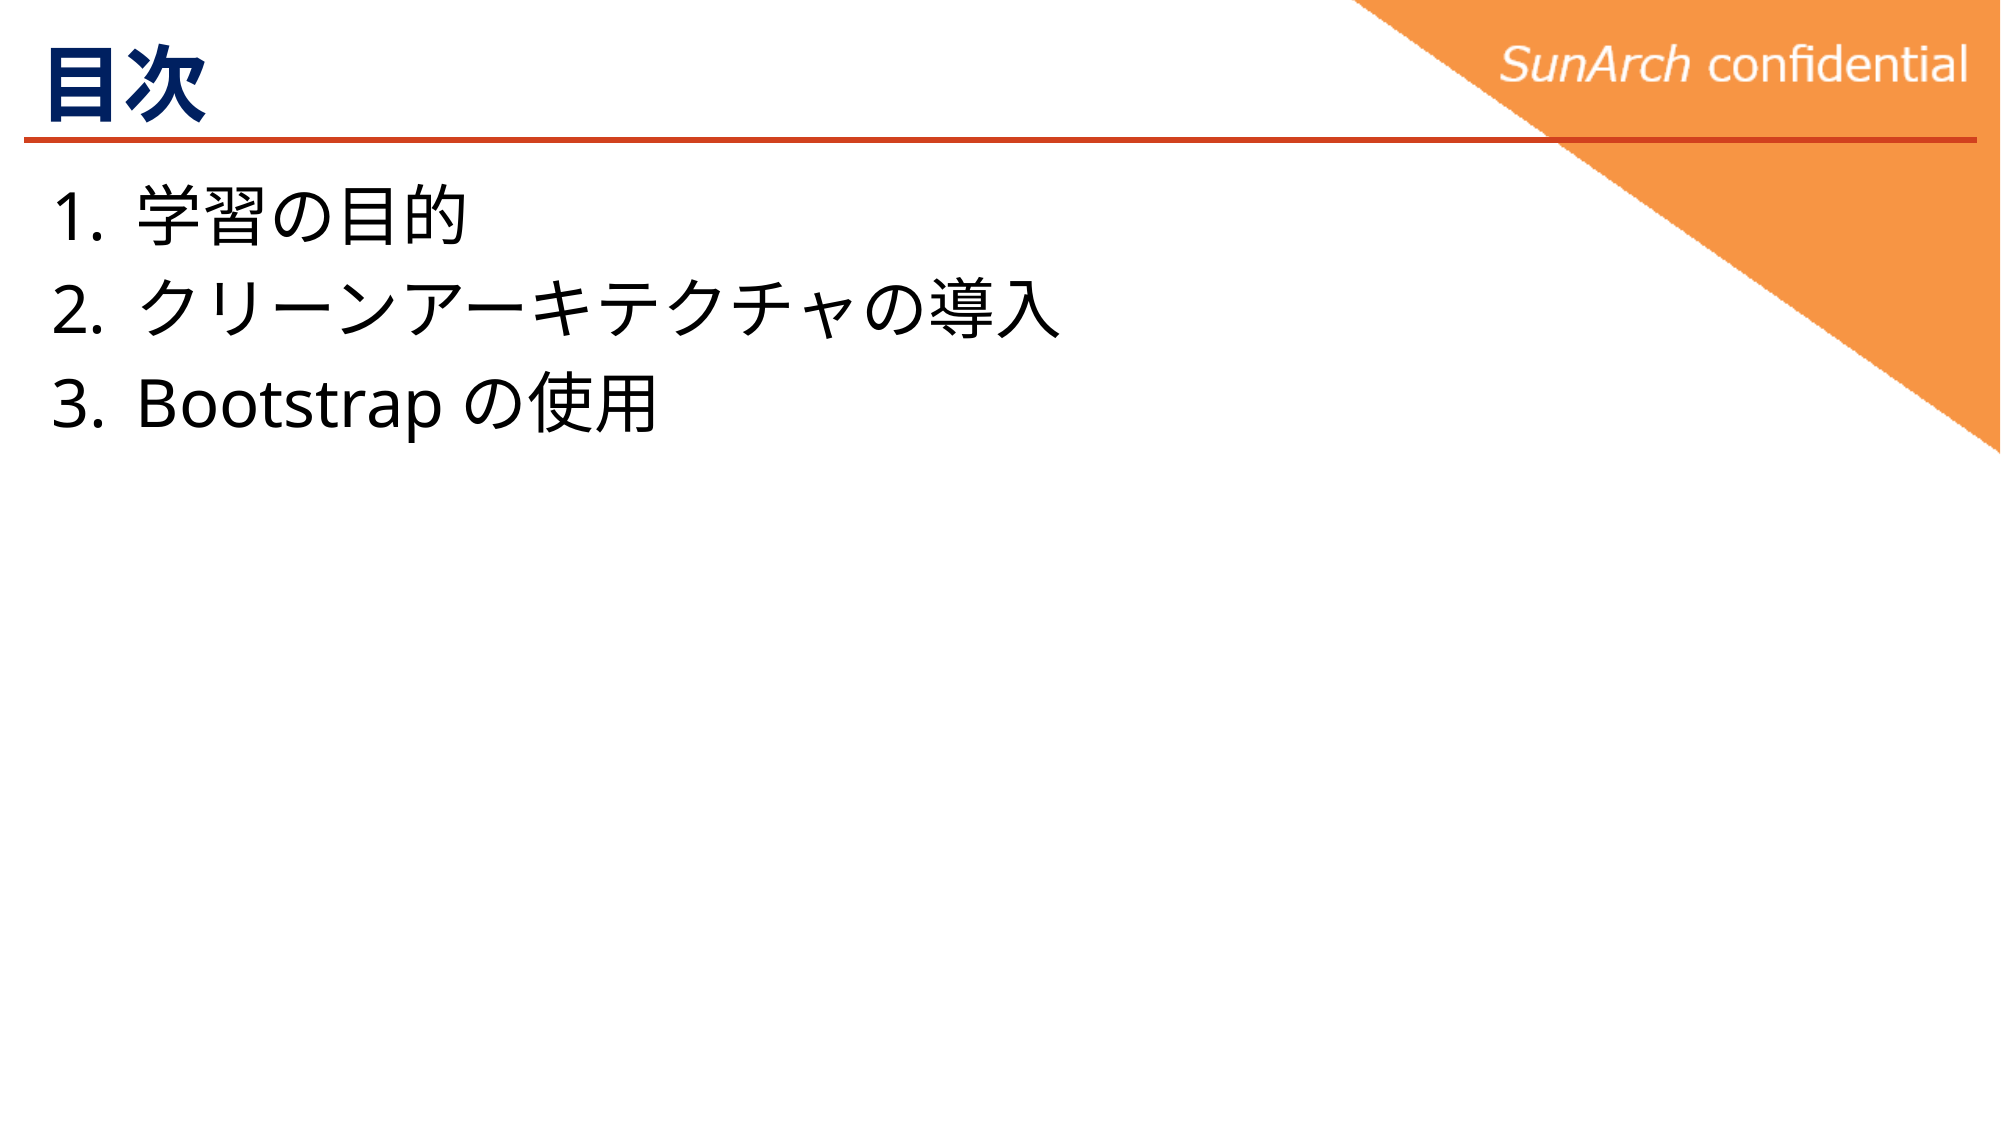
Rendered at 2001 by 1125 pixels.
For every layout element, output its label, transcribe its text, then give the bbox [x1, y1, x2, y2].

list 学習の目的 クリーンアーキテクチャの導入 Bootstrapの使用 [36, 166, 1756, 1030]
picture [0, 0, 2001, 1125]
title 目次 [24, 23, 1977, 140]
